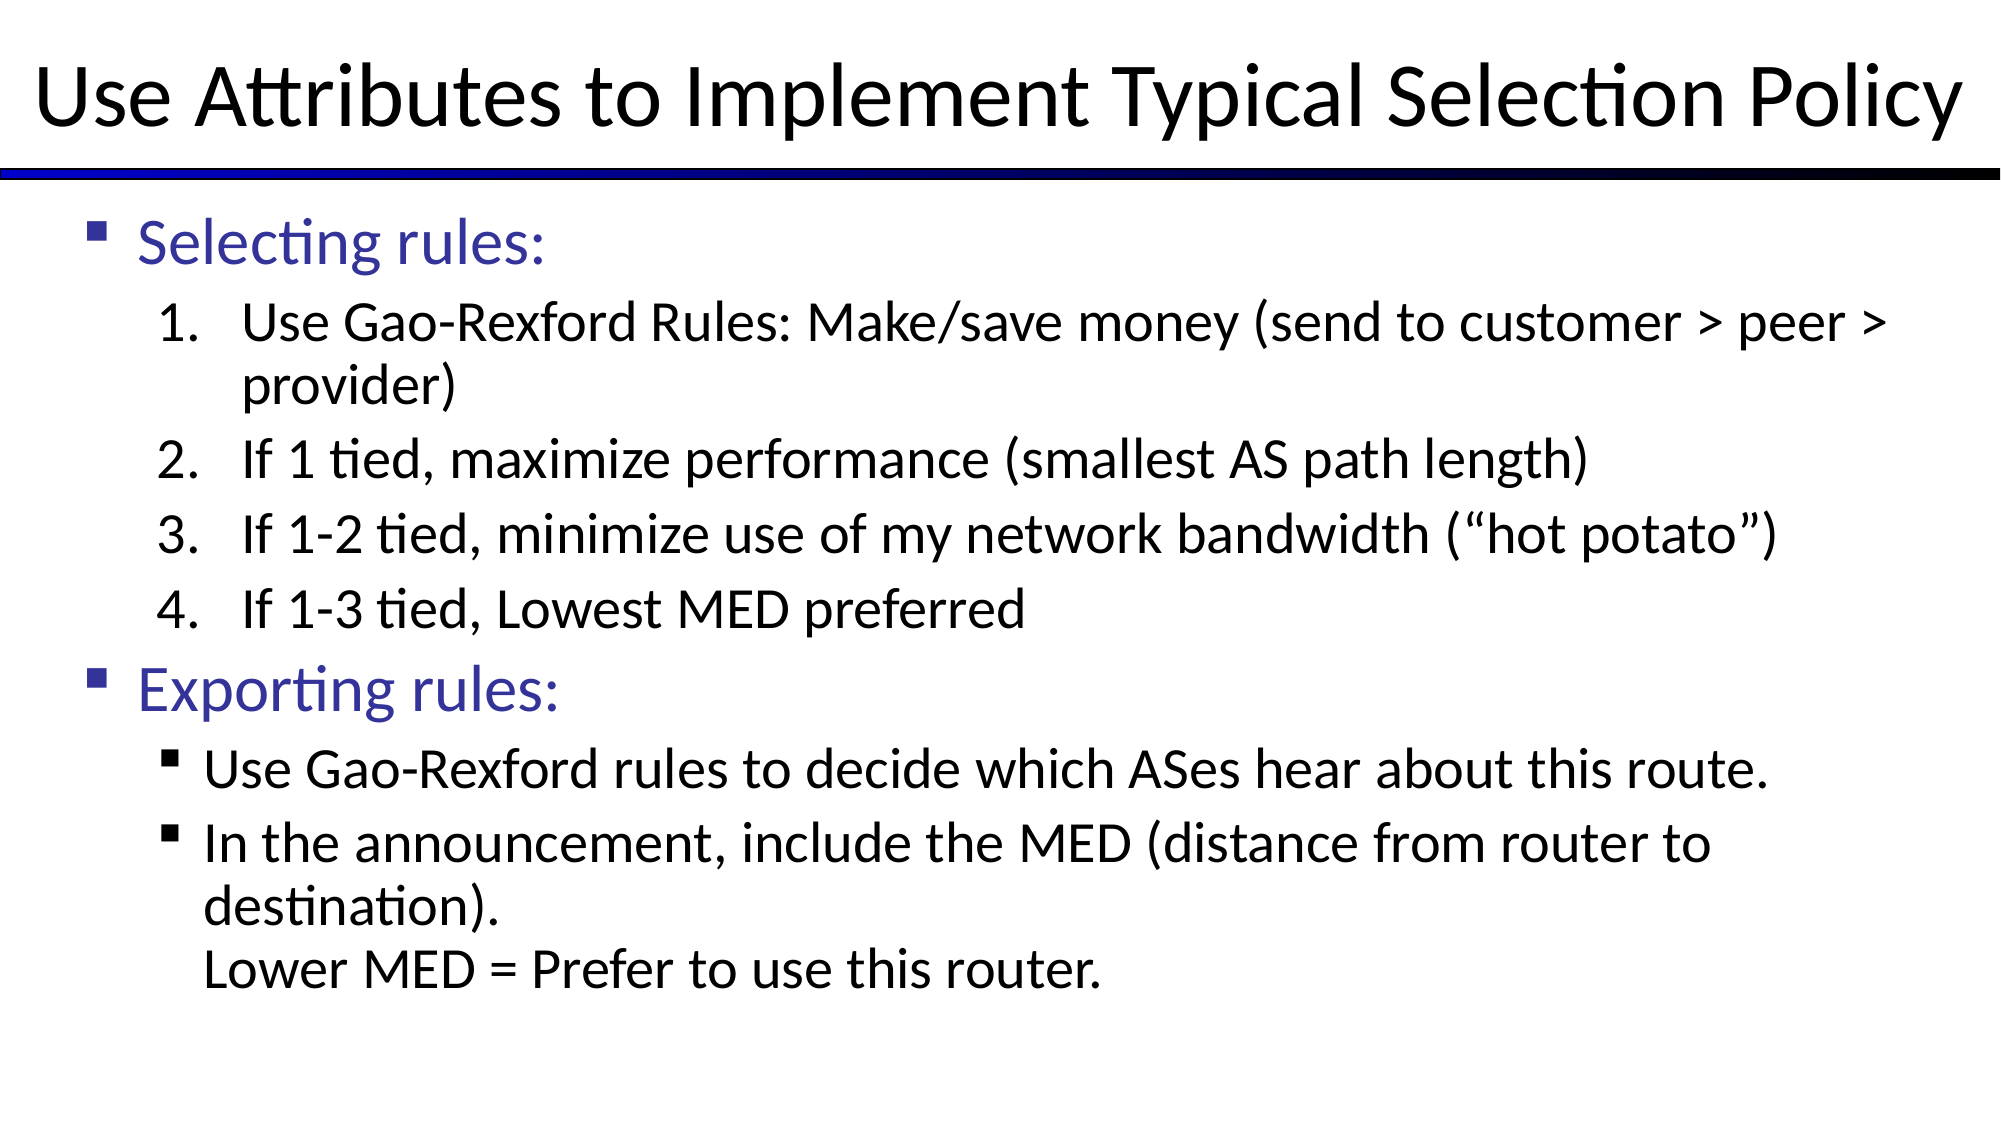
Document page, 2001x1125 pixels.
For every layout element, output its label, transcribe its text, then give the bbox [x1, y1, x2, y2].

title Use Attributes to Implement Typical Selection Policy [0, 0, 2000, 184]
list Selecting rules: Use Gao-Rexford Rules: Make/save money (send to customer > peer > provider) If 1 tied, maximize performance (smallest AS path length) If 1-2 tied, minimize use of my network bandwidth (“hot potato”) If 1-3 tied, Lowest MED preferred Exporting rules: Use Gao-Rexford rules to decide which ASes hear about this route. In the announcement, include the MED (distance from router to destination). Lower MED = Prefer to use this router. [66, 199, 1938, 1072]
